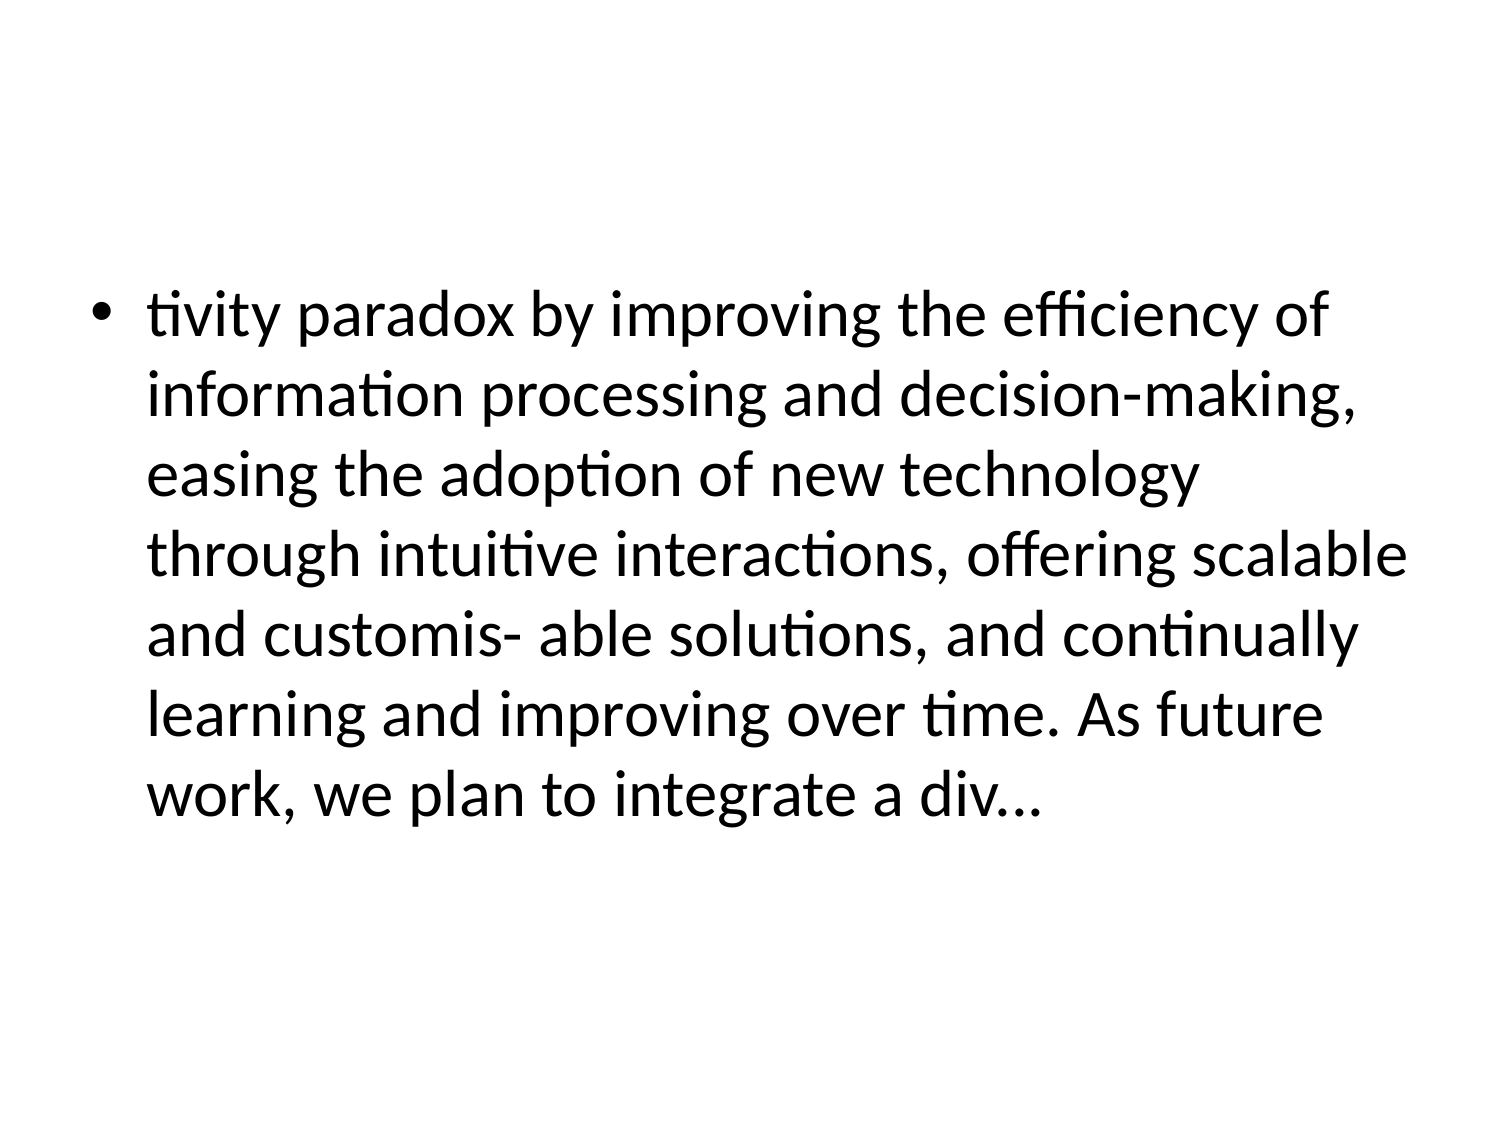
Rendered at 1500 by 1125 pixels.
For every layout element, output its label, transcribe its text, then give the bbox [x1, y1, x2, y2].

list tivity paradox by improving the efficiency of information processing and decision-making, easing the adoption of new technology through intuitive interactions, offering scalable and customis- able solutions, and continually learning and improving over time. As future work, we plan to integrate a div... [75, 262, 1425, 1005]
